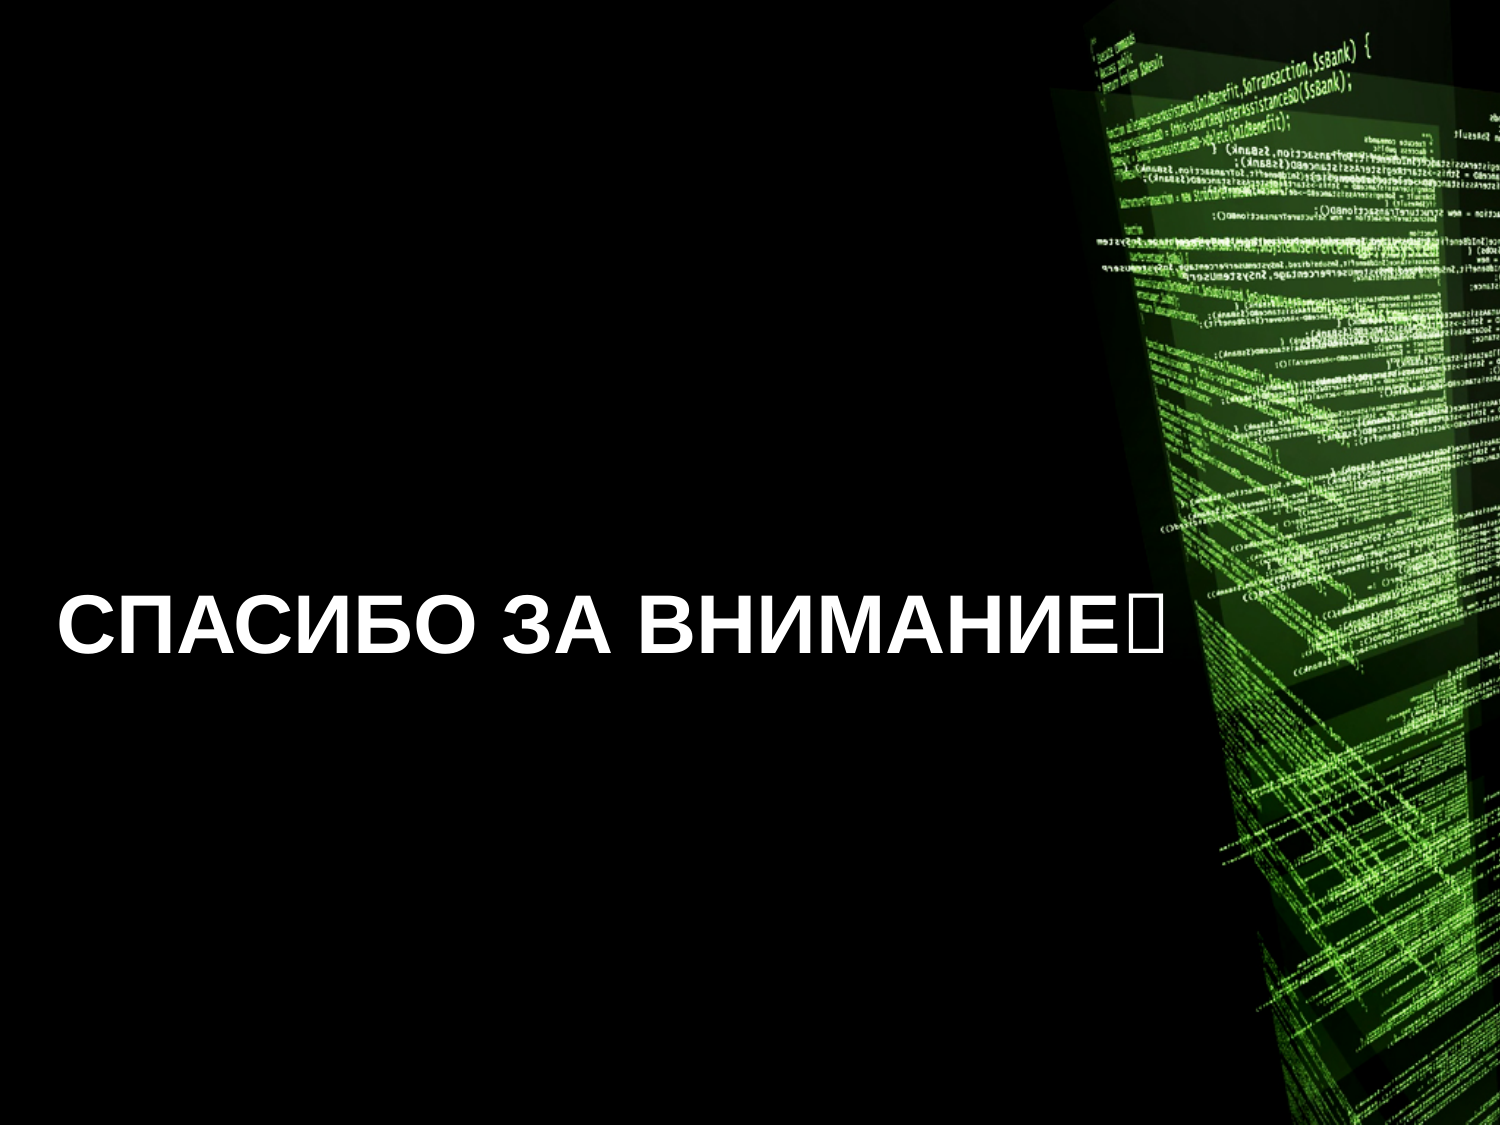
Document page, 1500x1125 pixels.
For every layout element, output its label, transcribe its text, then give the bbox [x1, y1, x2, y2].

title Спасибо за внимание [41, 562, 1247, 752]
picture [0, 0, 1500, 1125]
